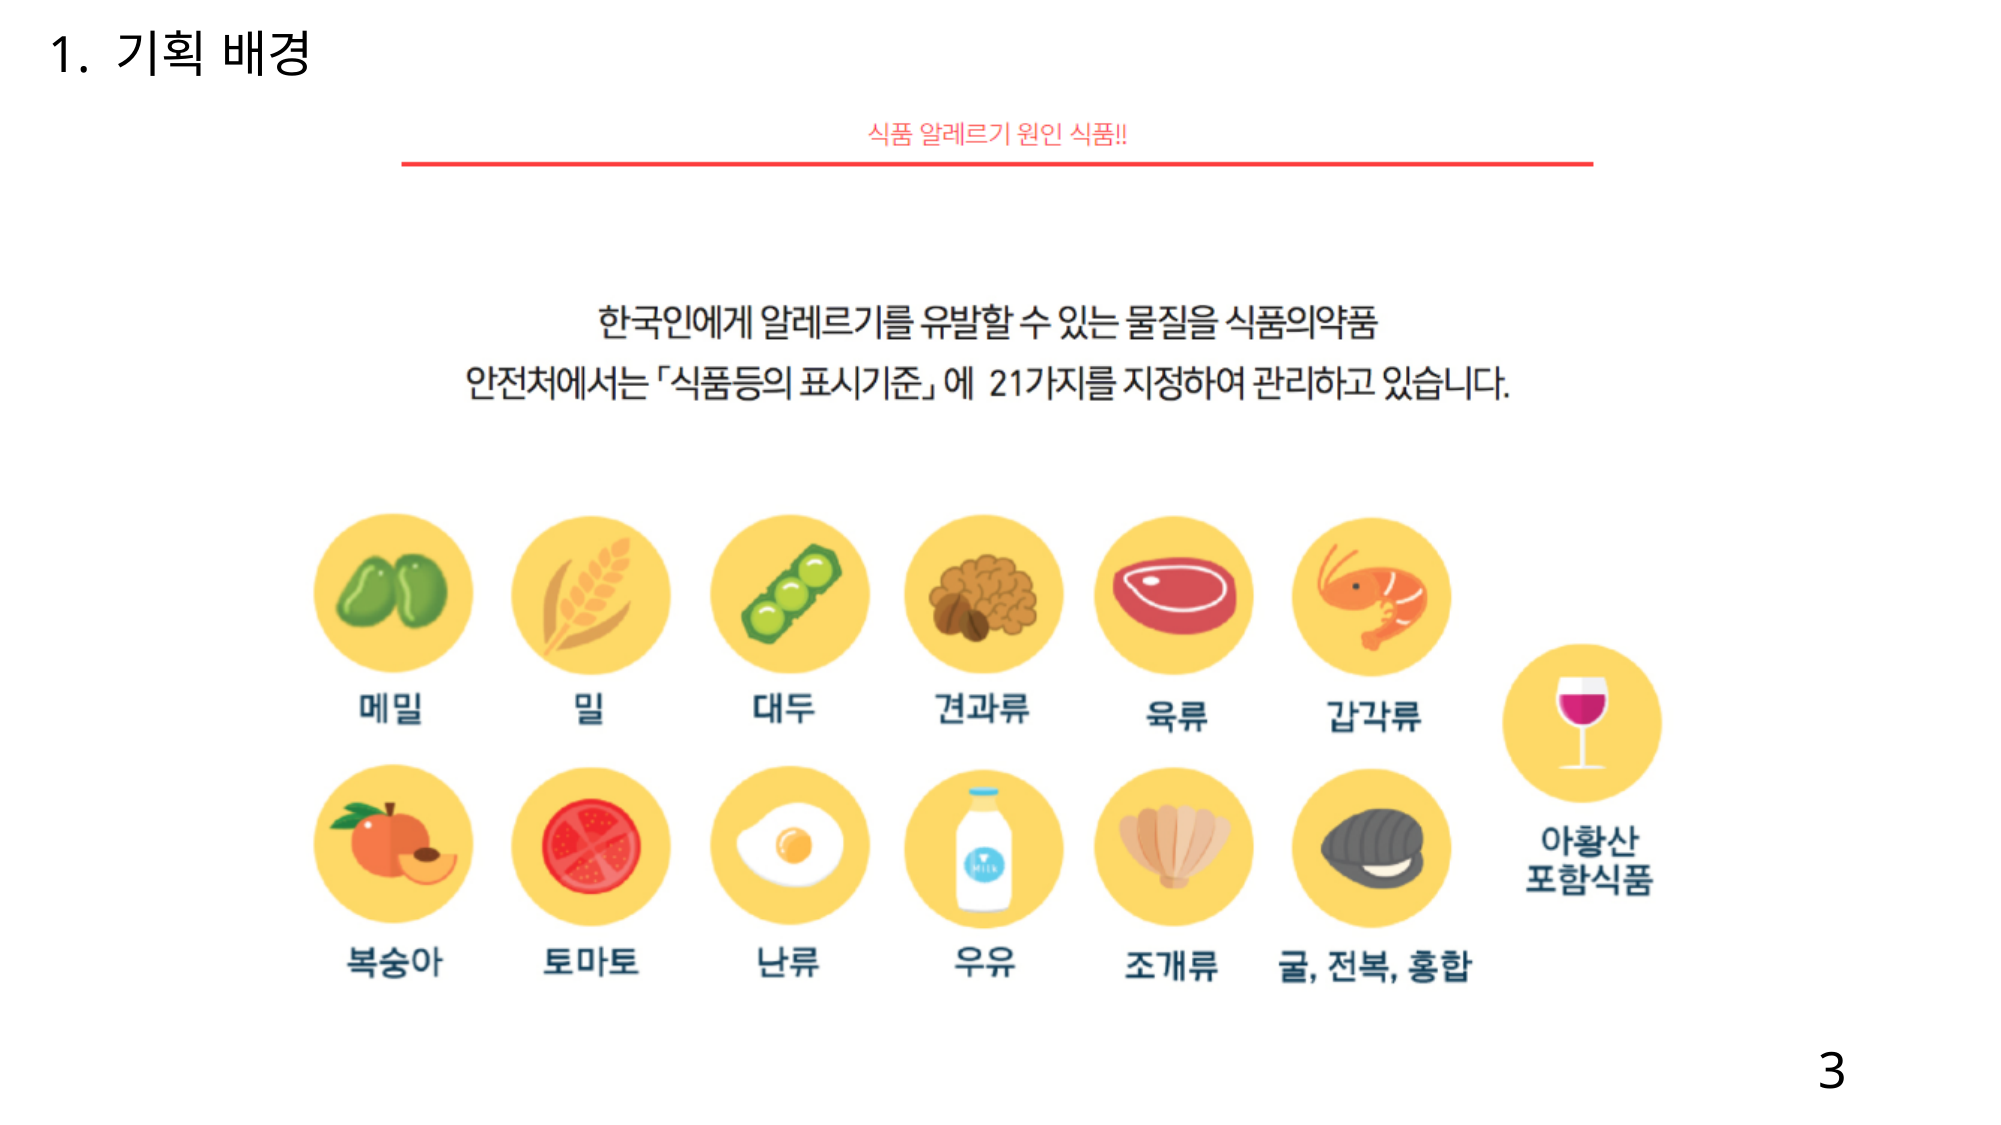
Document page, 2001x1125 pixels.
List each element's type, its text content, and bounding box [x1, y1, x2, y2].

text_box 1. 기획 배경 [33, 21, 489, 91]
picture [290, 116, 1709, 1009]
slide_number ‹#› [1412, 1042, 1863, 1103]
